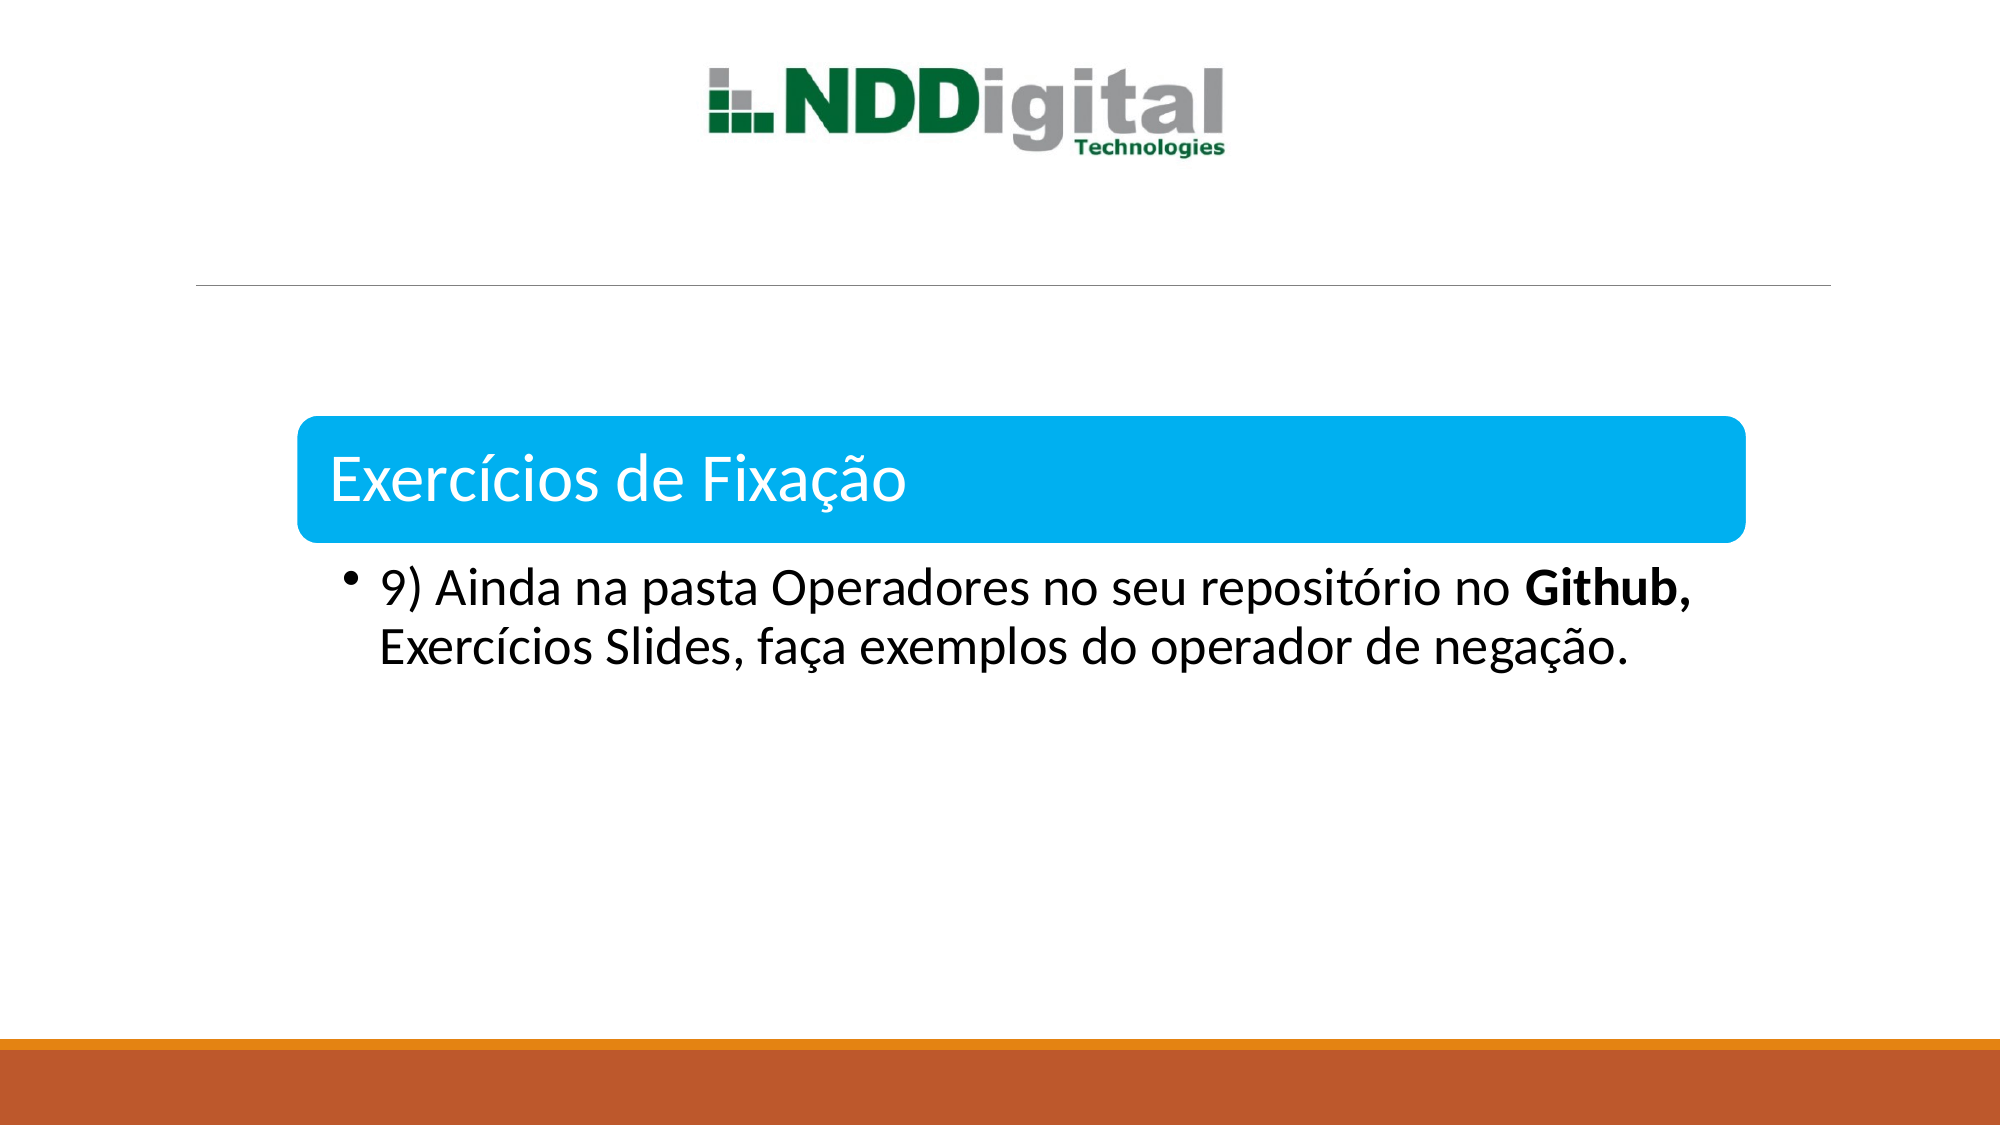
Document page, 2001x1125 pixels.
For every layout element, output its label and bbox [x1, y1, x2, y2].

text_box [295, 386, 1748, 707]
picture [684, 0, 1249, 180]
